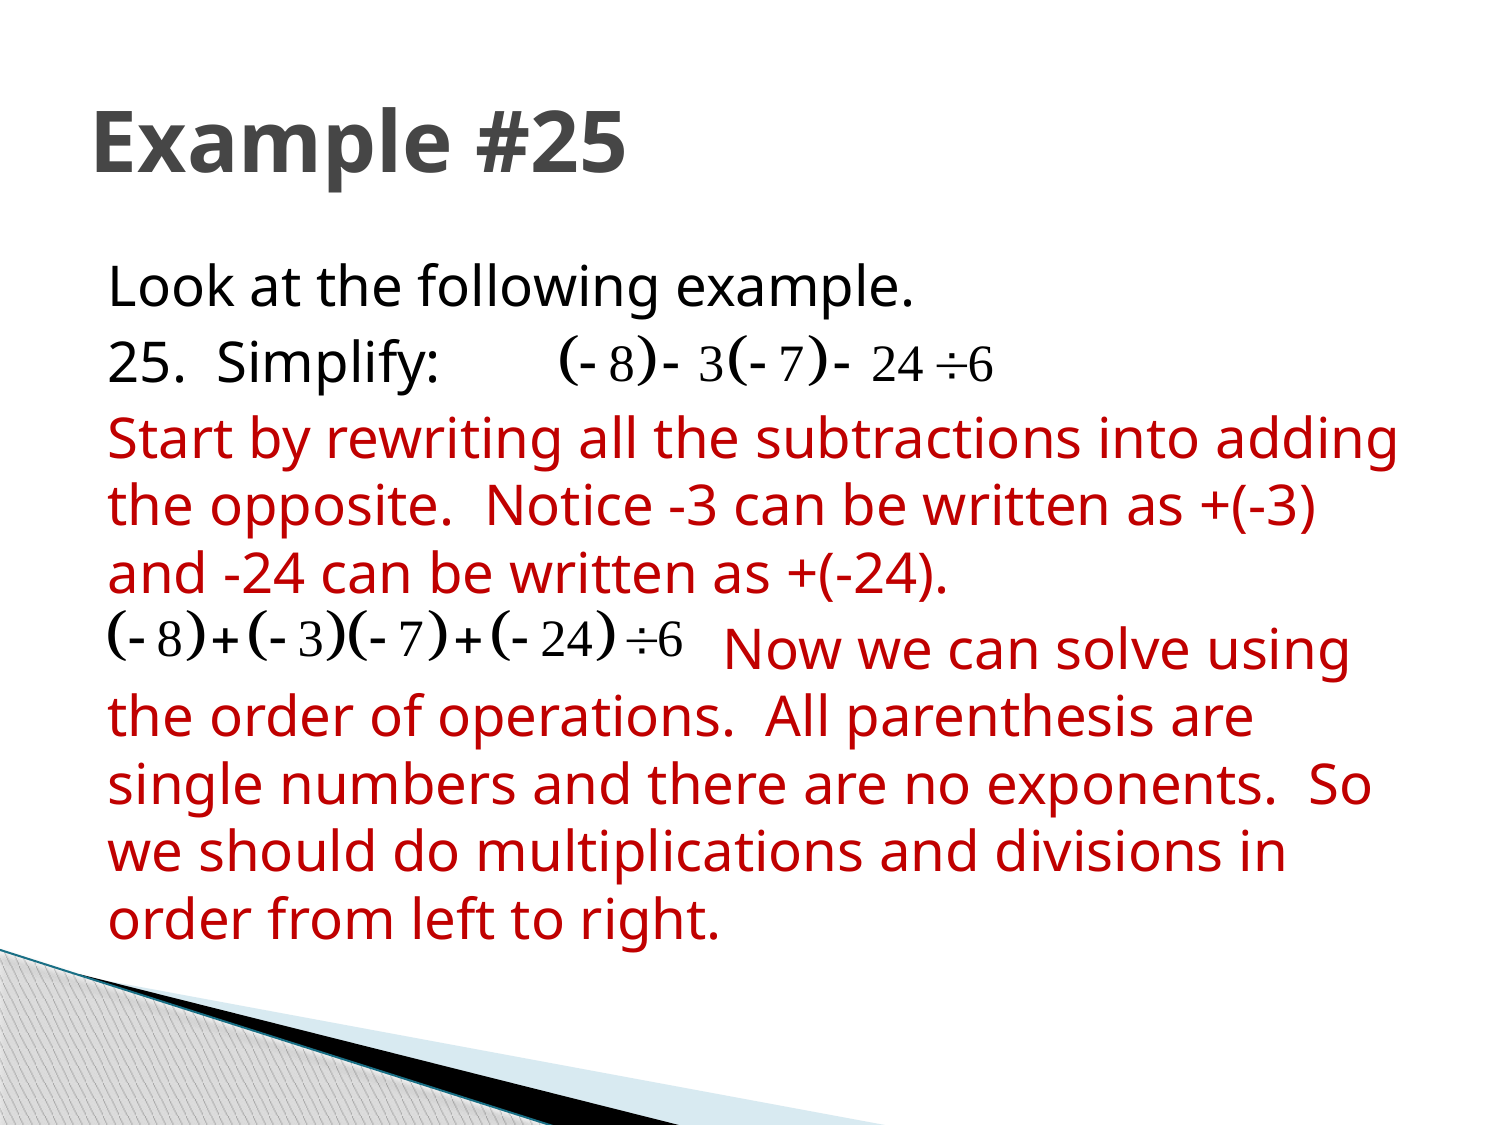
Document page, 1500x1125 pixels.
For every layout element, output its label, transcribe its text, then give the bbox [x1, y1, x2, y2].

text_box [551, 324, 1003, 413]
list Look at the following example. 25. Simplify: Start by rewriting all the subtractions into adding the opposite. Notice -3 can be written as +(-3) and -24 can be written as +(-24). Now we can solve using the order of operations. All parenthesis are single numbers and there are no exponents. So we should do multiplications and divisions in order from left to right. [75, 243, 1425, 986]
title Example #25 [75, 45, 1425, 233]
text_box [99, 599, 691, 688]
